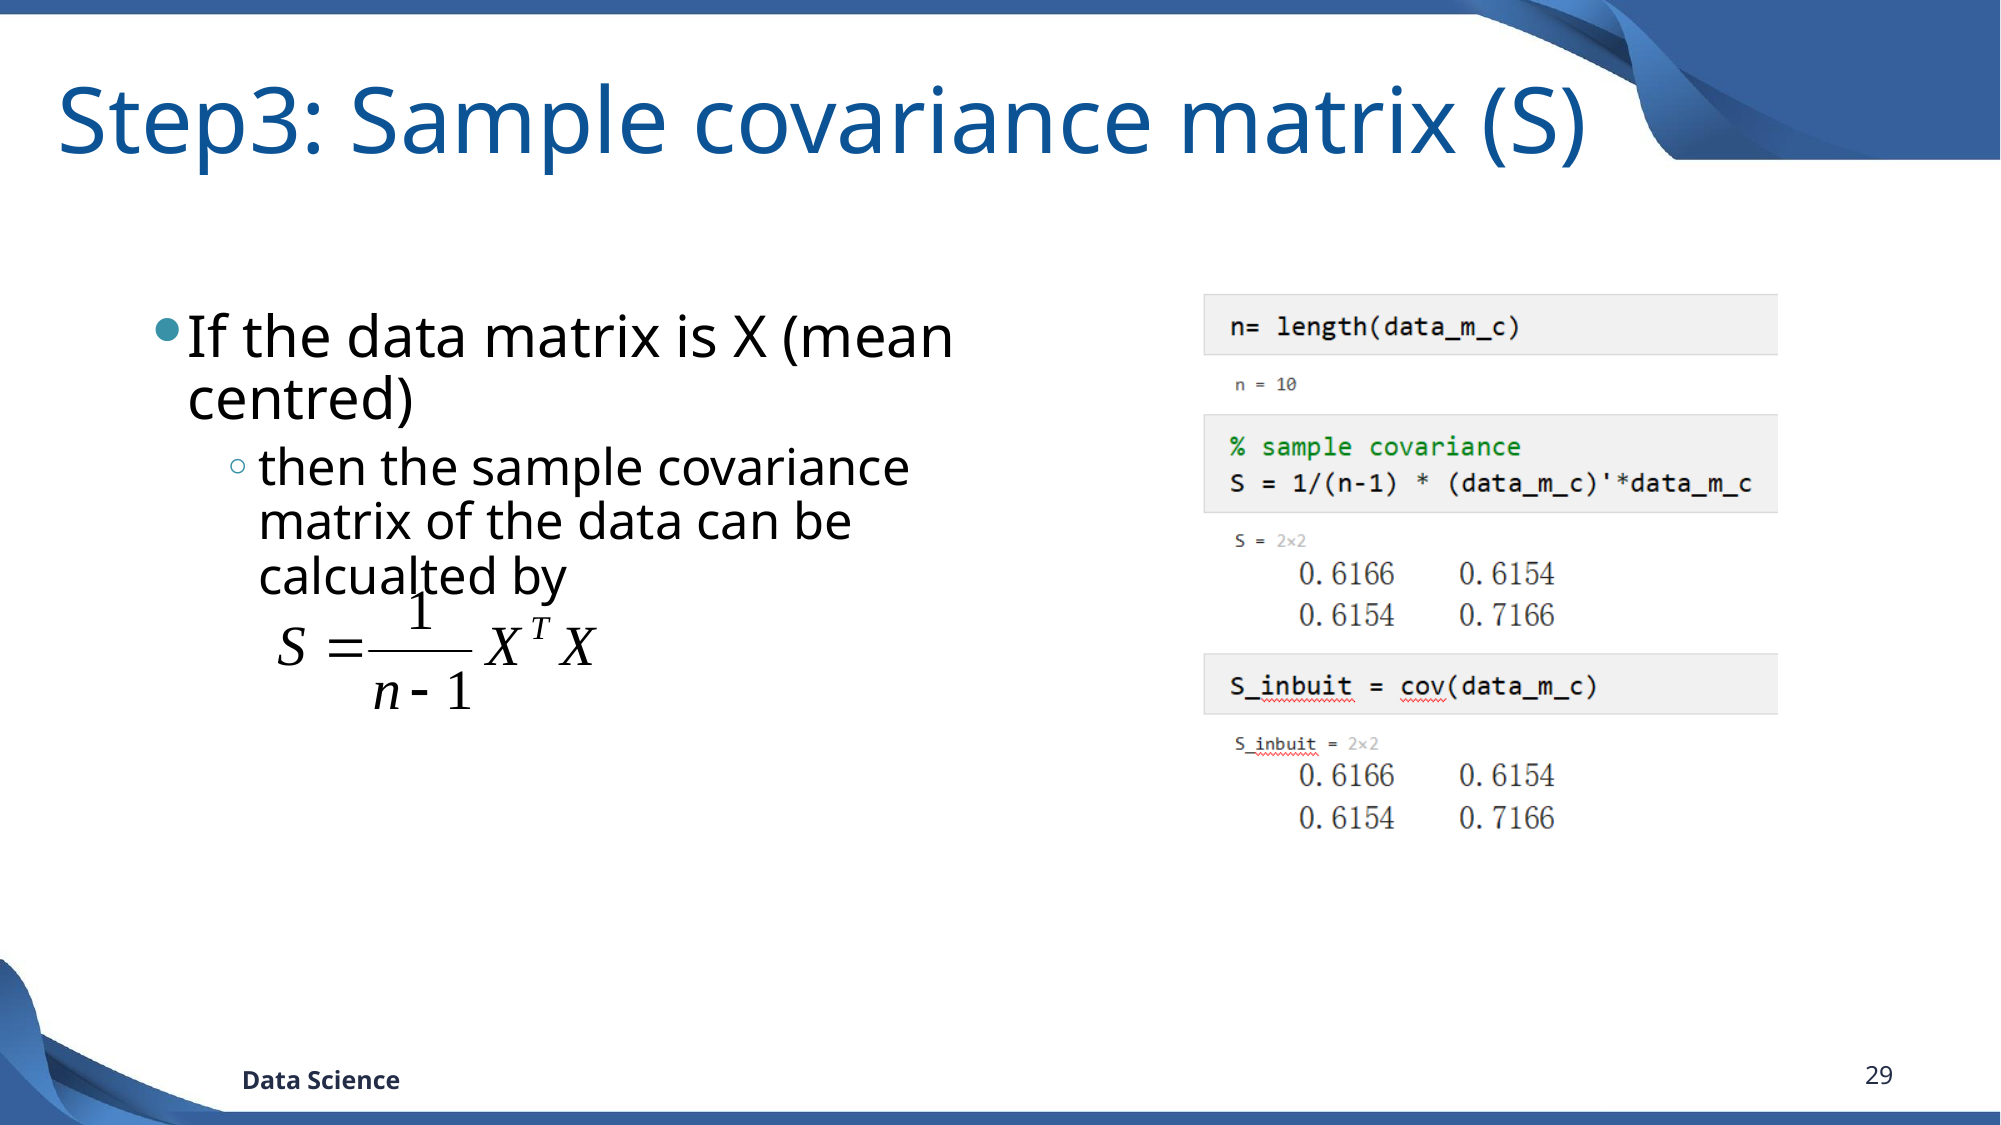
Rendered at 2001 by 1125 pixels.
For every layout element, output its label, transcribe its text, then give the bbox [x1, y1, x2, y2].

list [267, 574, 614, 722]
list If the data matrix is X (mean centred) then the sample covariance matrix of the data can be calcualted by [137, 299, 988, 614]
title Step3: Sample covariance matrix (S) [42, 14, 1768, 233]
picture [0, 0, 2001, 1125]
